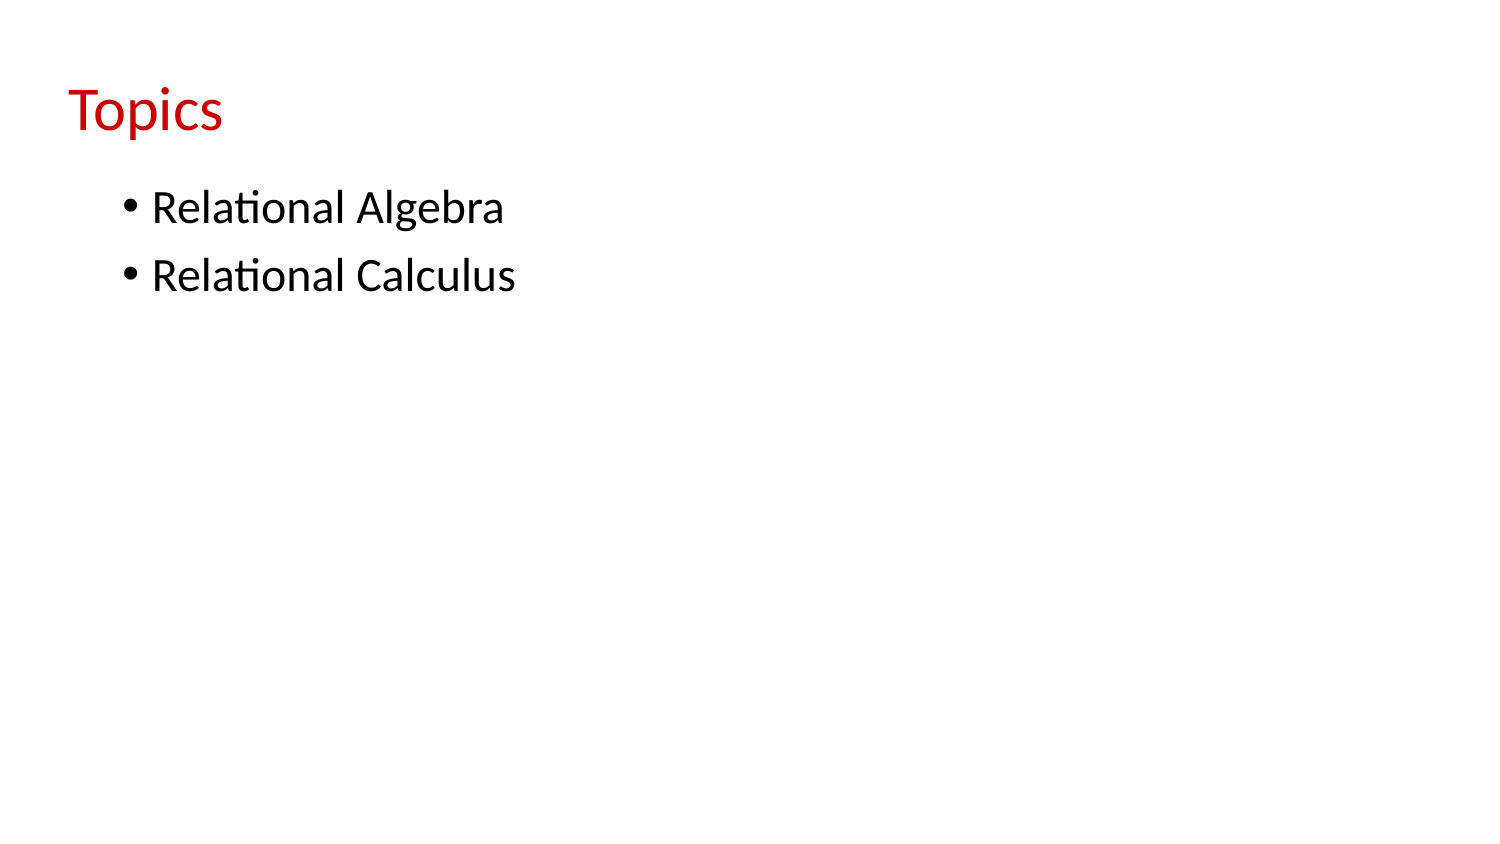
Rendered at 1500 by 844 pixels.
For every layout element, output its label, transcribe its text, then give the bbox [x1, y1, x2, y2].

title Topics [56, 28, 1351, 192]
list Relational Algebra Relational Calculus [111, 176, 1406, 712]
